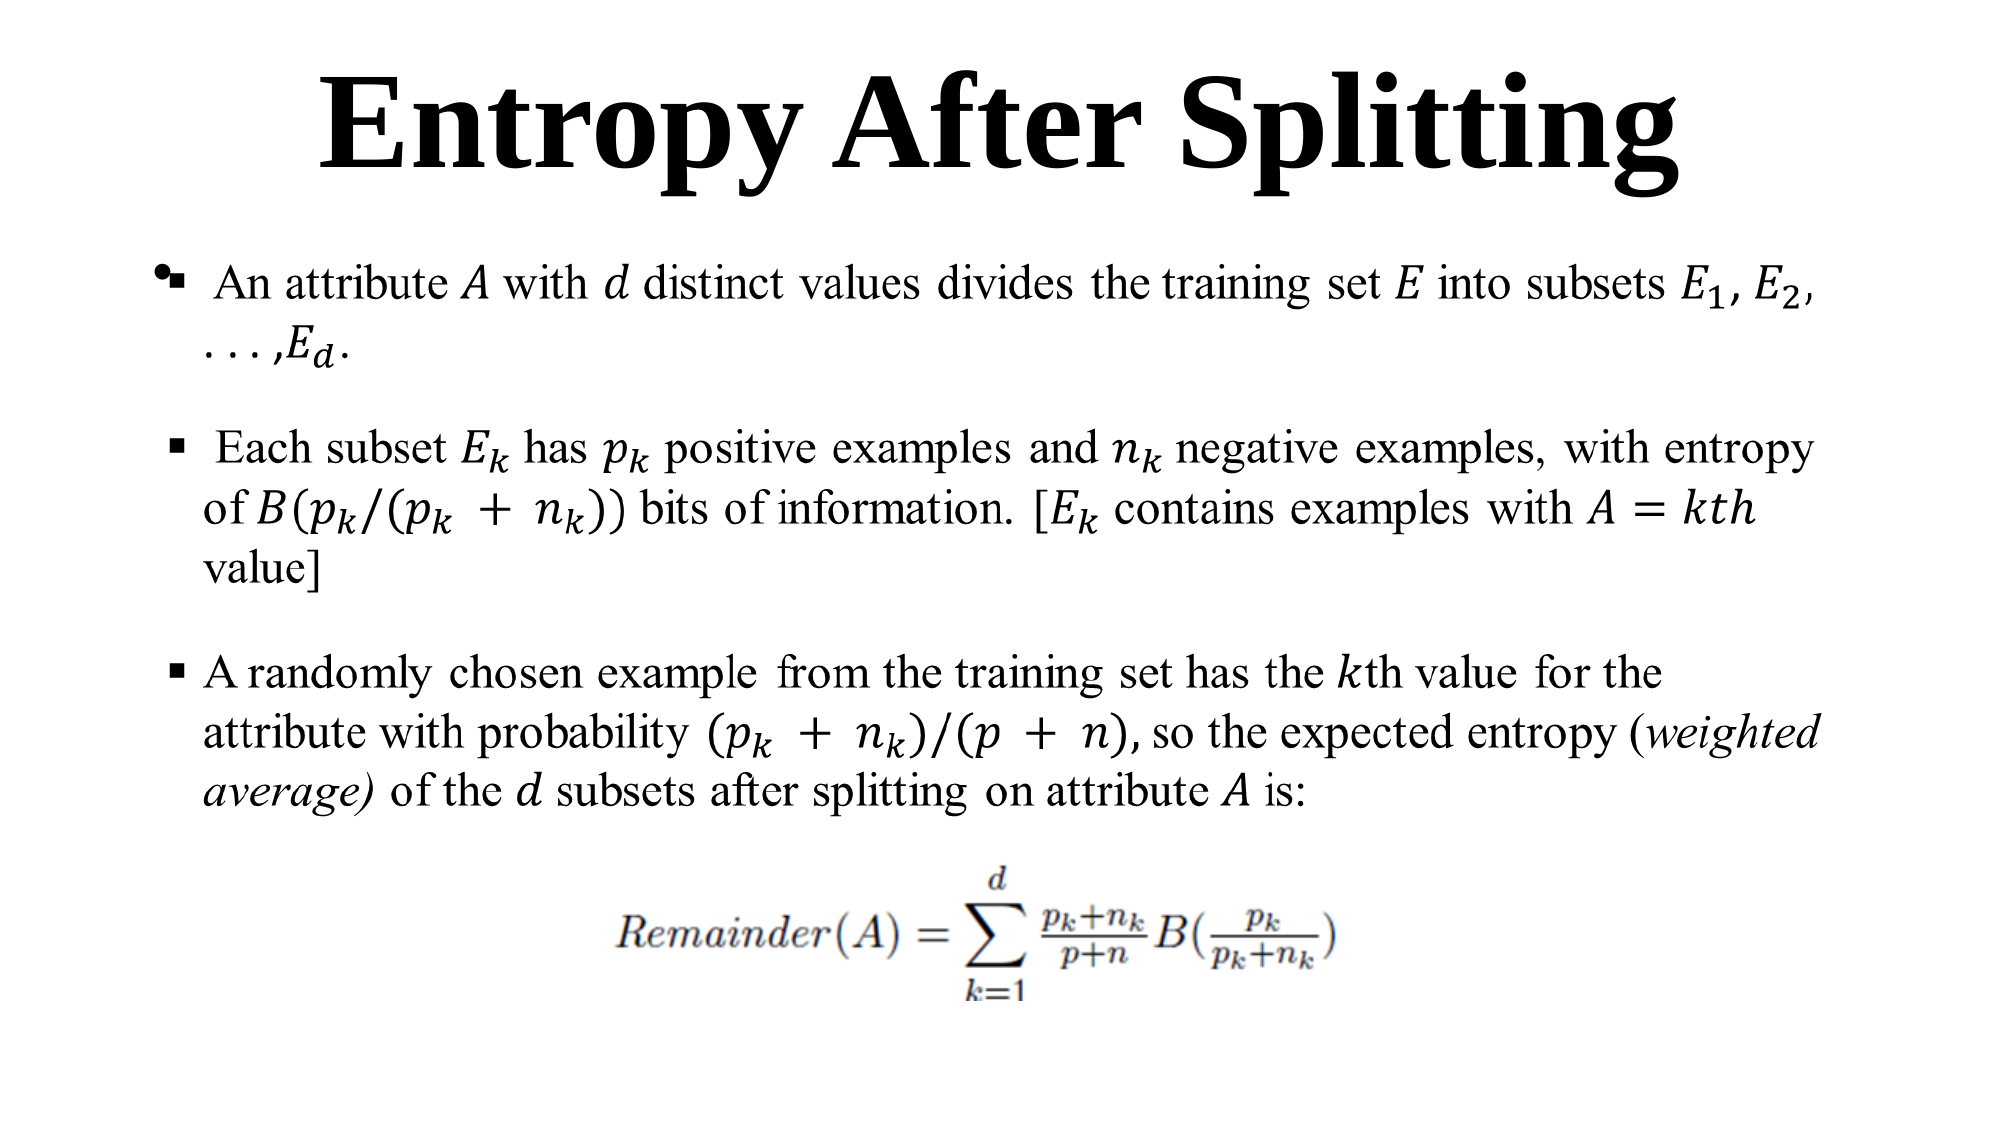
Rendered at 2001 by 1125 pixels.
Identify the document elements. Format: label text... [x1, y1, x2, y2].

list [137, 235, 1863, 1014]
title Entropy After Splitting [137, 30, 1863, 216]
picture [606, 860, 1348, 1001]
